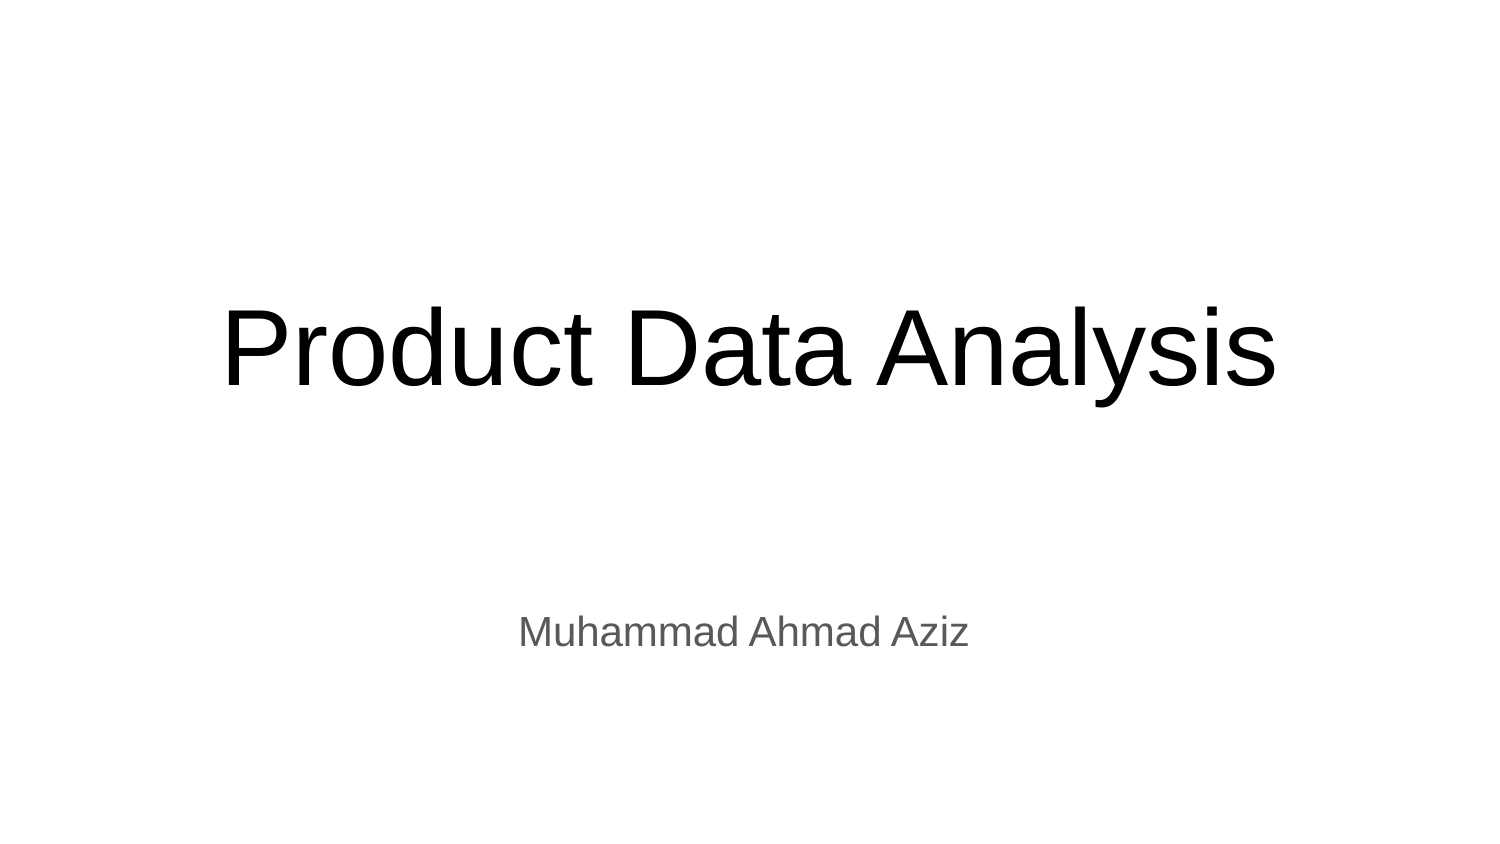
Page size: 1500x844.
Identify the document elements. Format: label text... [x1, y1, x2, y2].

subtitle Muhammad Ahmad Aziz [51, 498, 1449, 731]
title Product Data Analysis [51, 122, 1449, 422]
